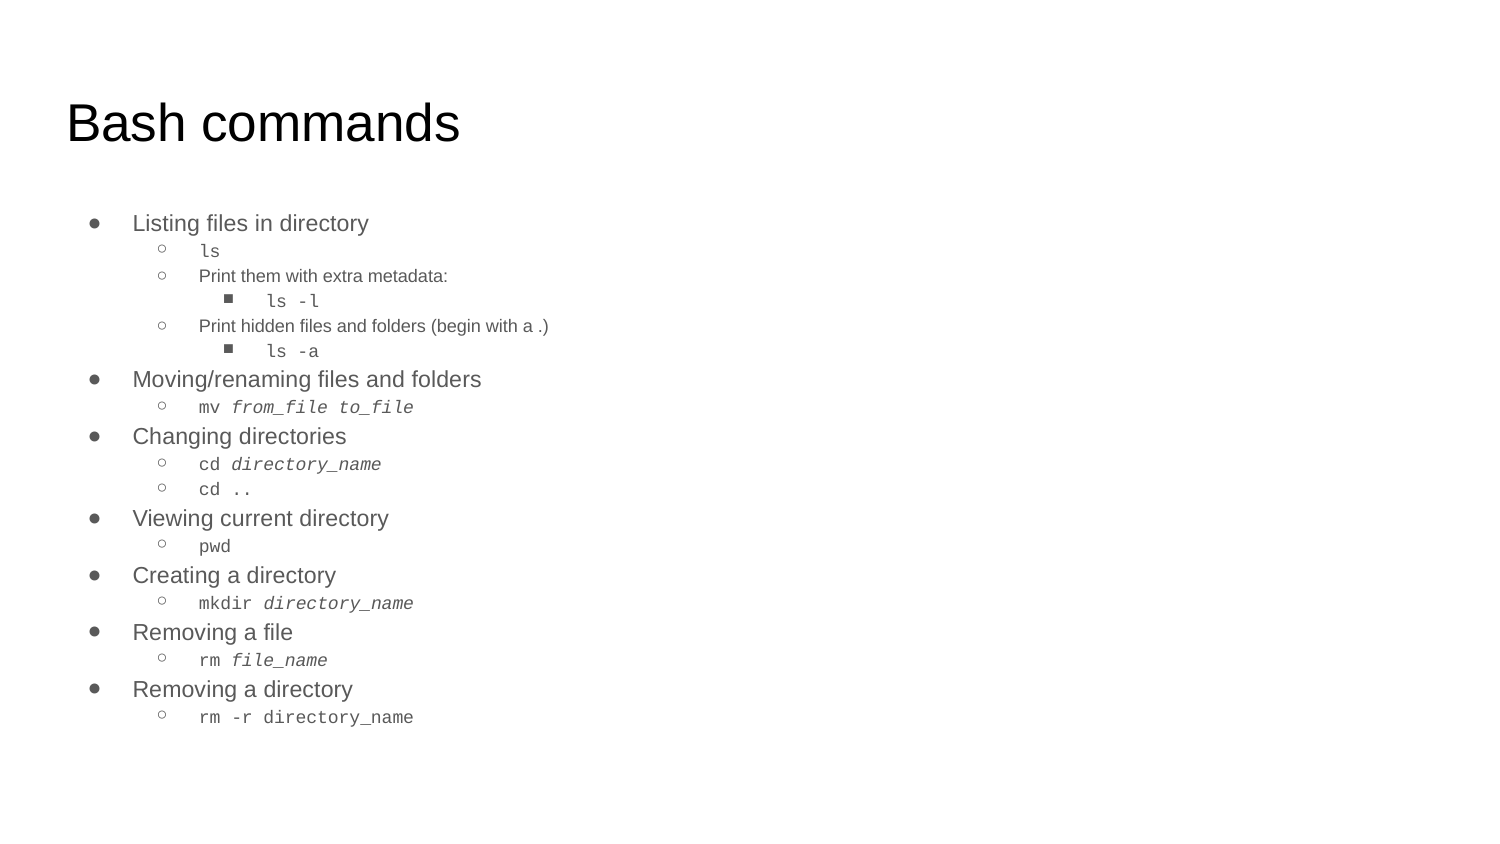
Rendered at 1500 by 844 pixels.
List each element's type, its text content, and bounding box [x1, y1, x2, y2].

title Bash commands [51, 72, 1449, 167]
list Listing files in directory ls Print them with extra metadata: ls -l Print hidden files and folders (begin with a .) ls -a Moving/renaming files and folders mv from_file to_file Changing directories cd directory_name cd .. Viewing current directory pwd Creating a directory mkdir directory_name Removing a file rm file_name Removing a directory rm -r directory_name [51, 189, 1449, 750]
